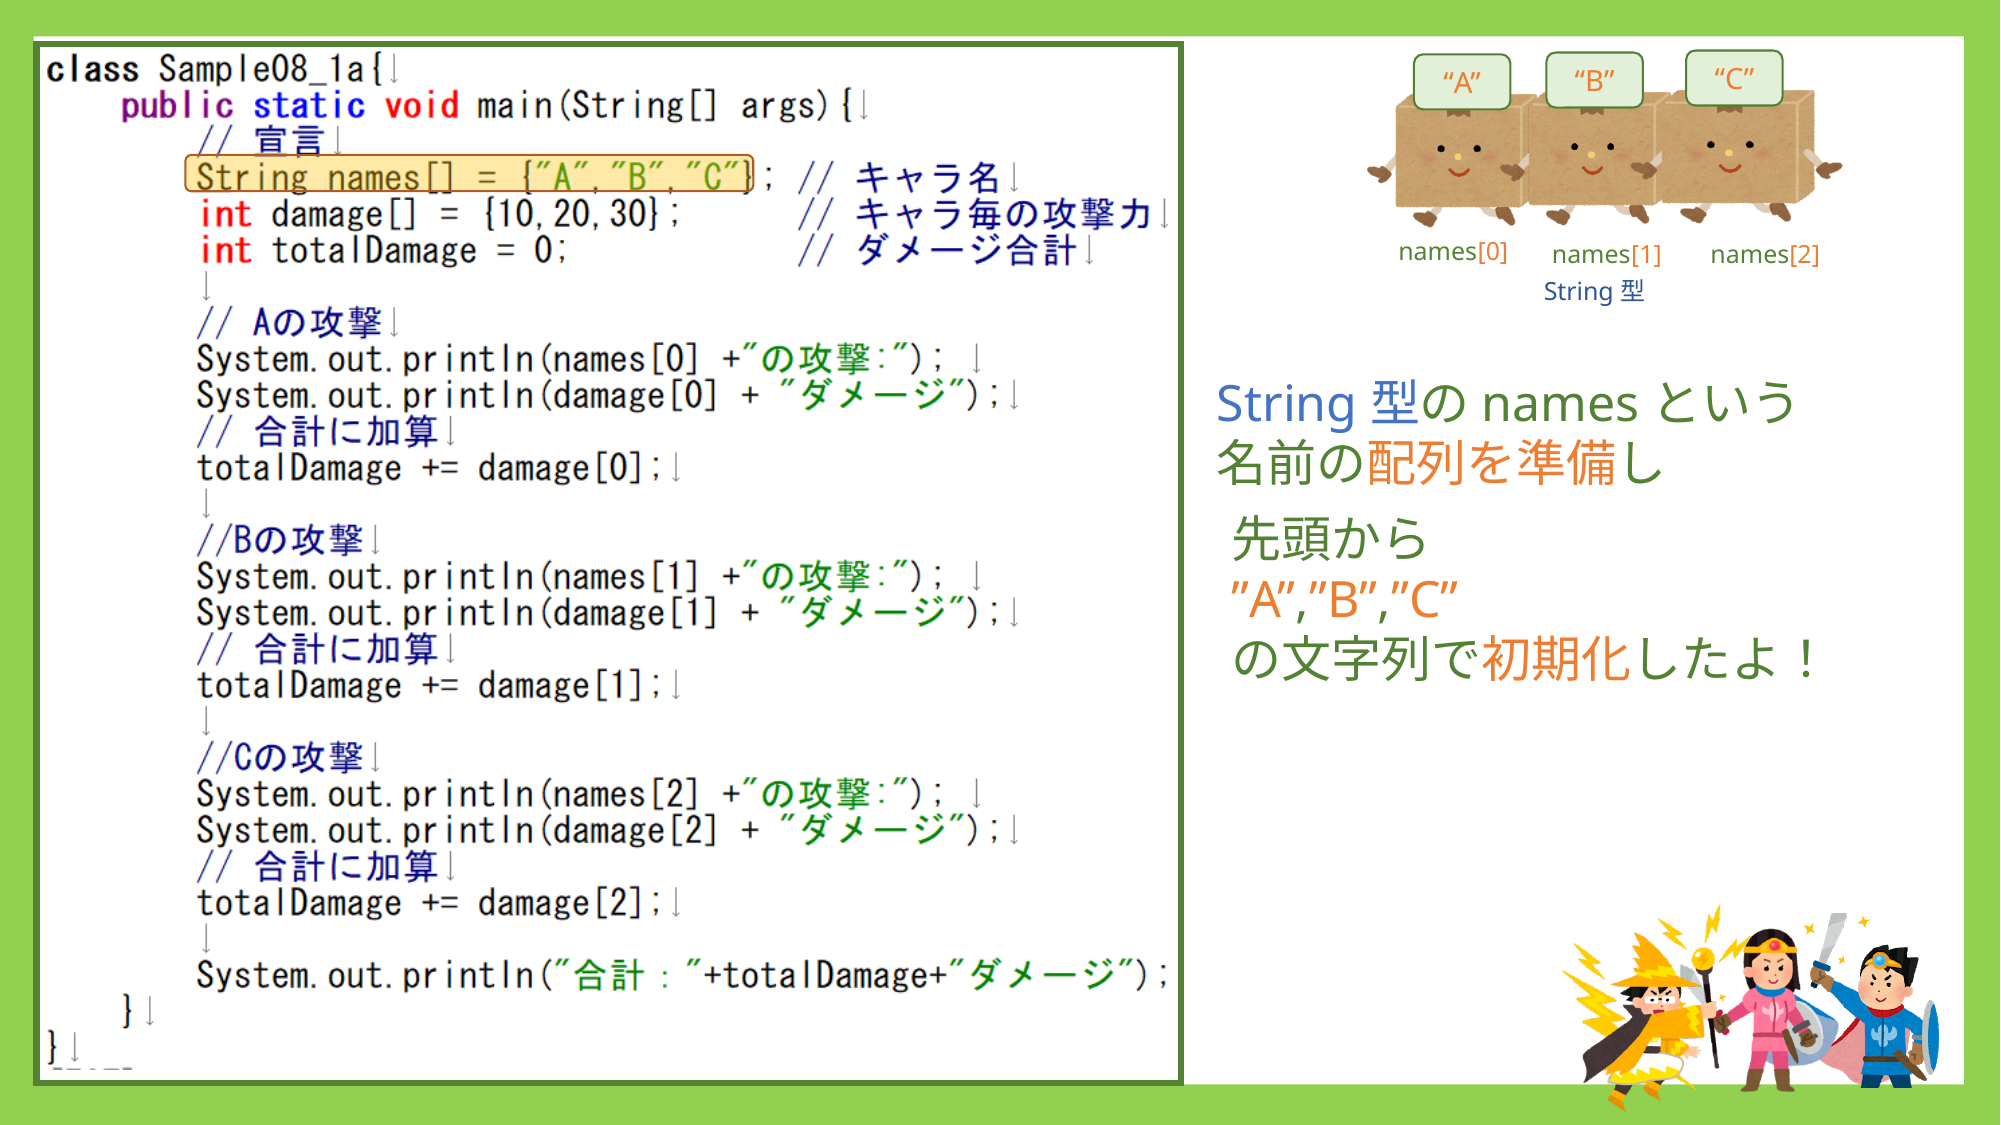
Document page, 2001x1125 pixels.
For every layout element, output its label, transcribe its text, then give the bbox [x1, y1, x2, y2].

text_box names[0] [1383, 249, 1524, 274]
text_box “A” [1413, 53, 1510, 60]
text_box names[1] [1537, 247, 1677, 276]
text_box “C” [1686, 49, 1783, 56]
text_box names[2] [1695, 245, 1835, 276]
picture [42, 51, 1176, 1070]
picture [1557, 900, 1960, 1114]
text_box String型 [1529, 268, 1661, 314]
text_box “B” [1546, 51, 1643, 58]
picture [1360, 56, 1848, 249]
text_box 先頭から ”A”,”B”,”C” の文字列で初期化したよ！ [1216, 500, 1944, 696]
text_box [36, 43, 1182, 1084]
text_box String型のnamesという 名前の配列を準備し [1202, 364, 1817, 499]
